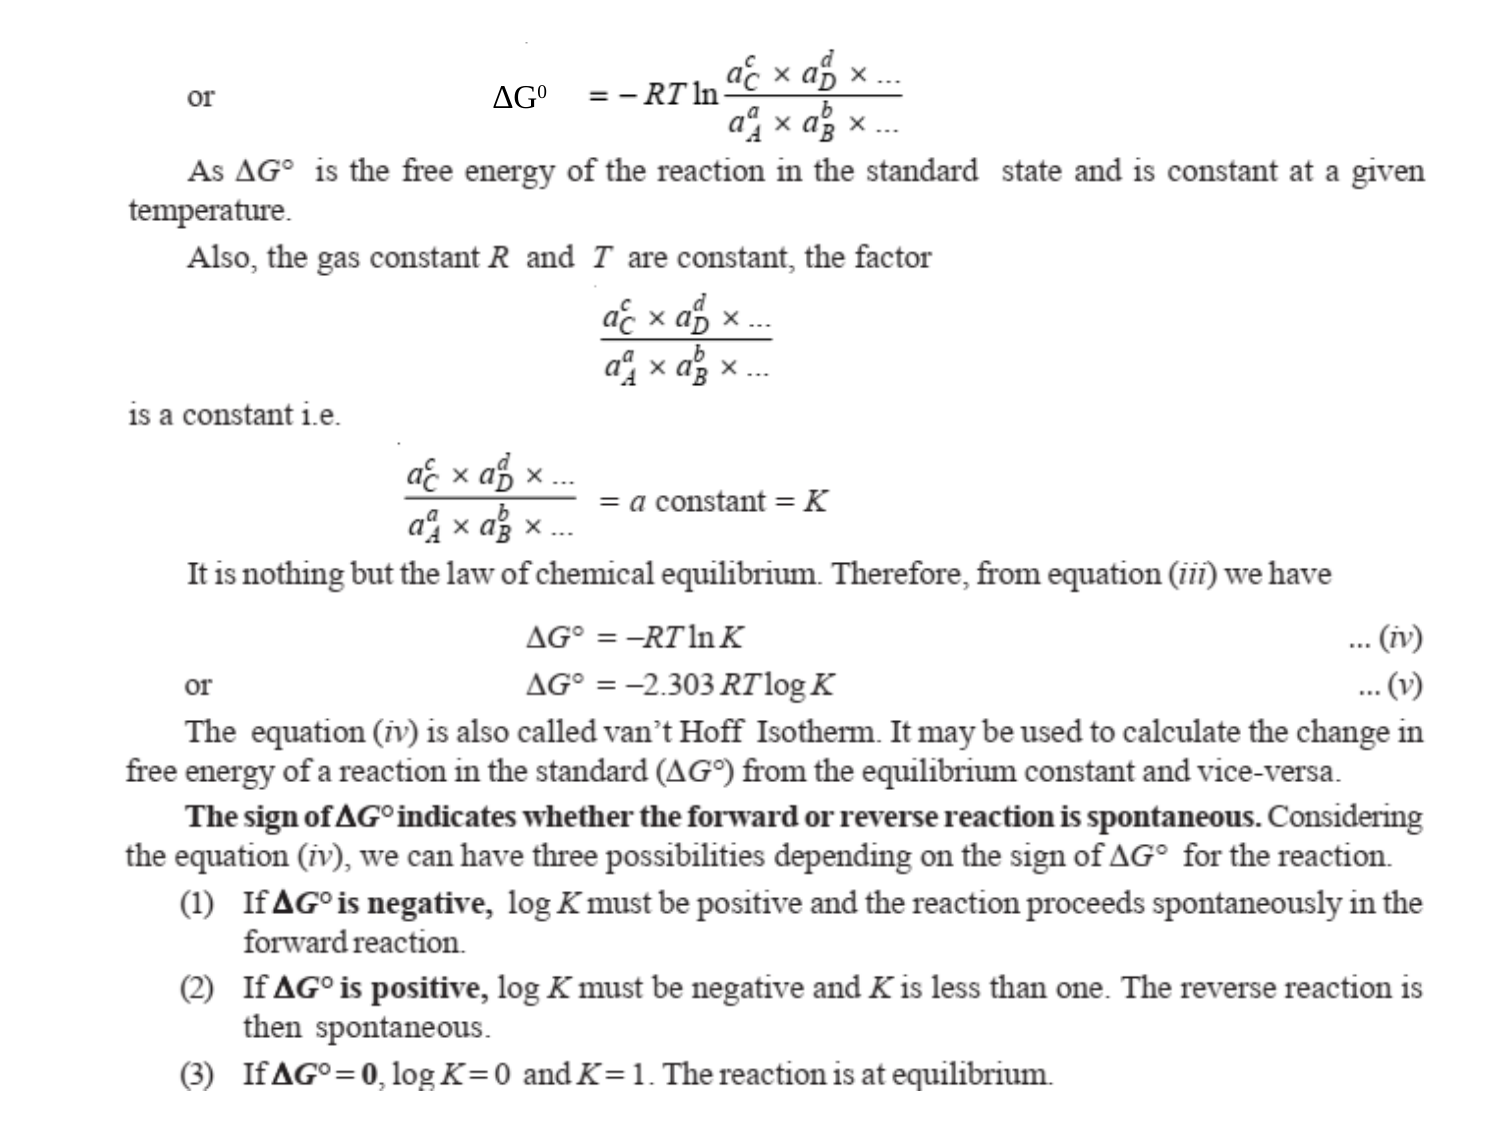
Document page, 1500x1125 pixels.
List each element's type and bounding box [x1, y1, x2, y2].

picture [85, 42, 1469, 1091]
